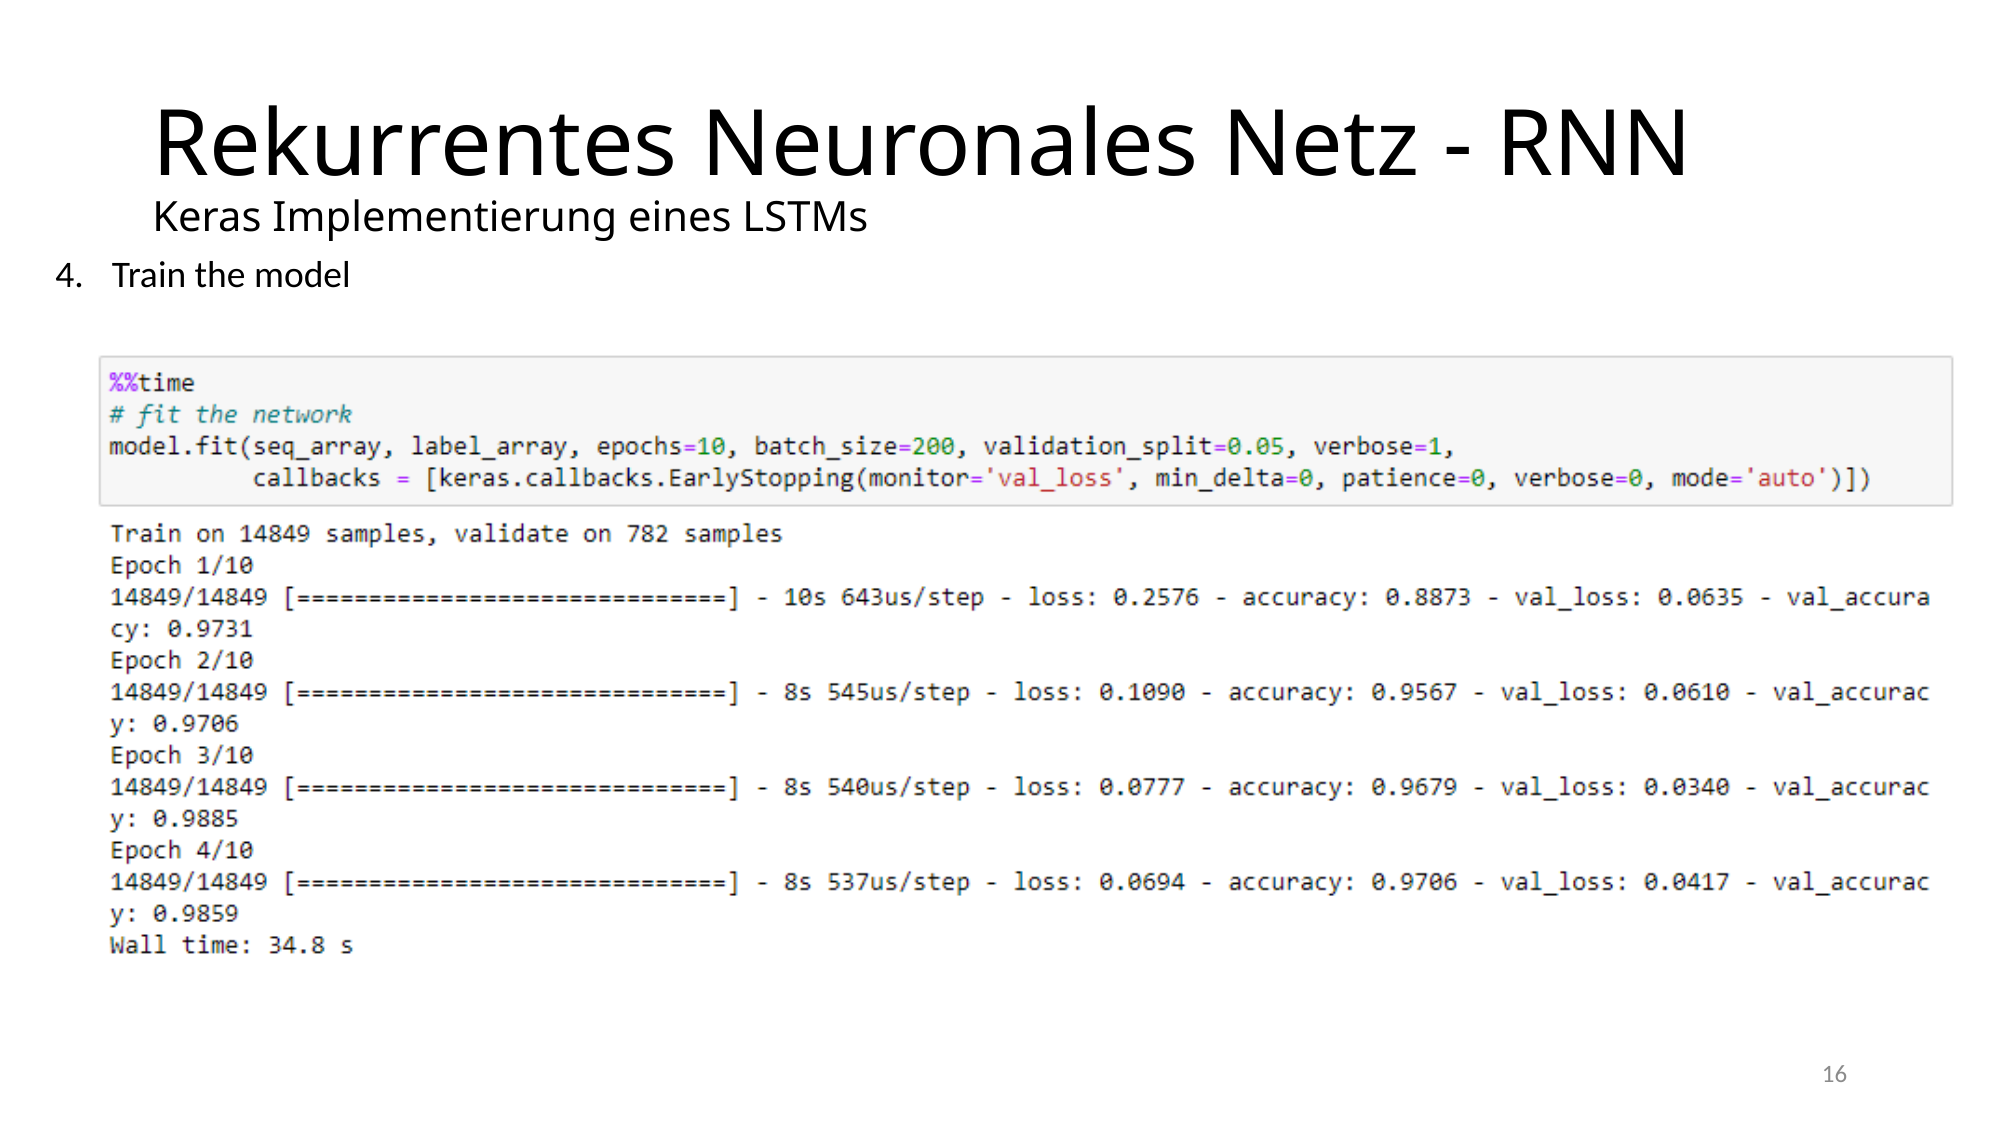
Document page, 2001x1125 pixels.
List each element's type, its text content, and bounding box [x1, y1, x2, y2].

picture [90, 345, 1963, 976]
text_box Train the model [40, 242, 634, 573]
title Rekurrentes Neuronales Netz - RNN Keras Implementierung eines LSTMs [137, 59, 1863, 278]
slide_number 16 [1412, 1042, 1863, 1103]
